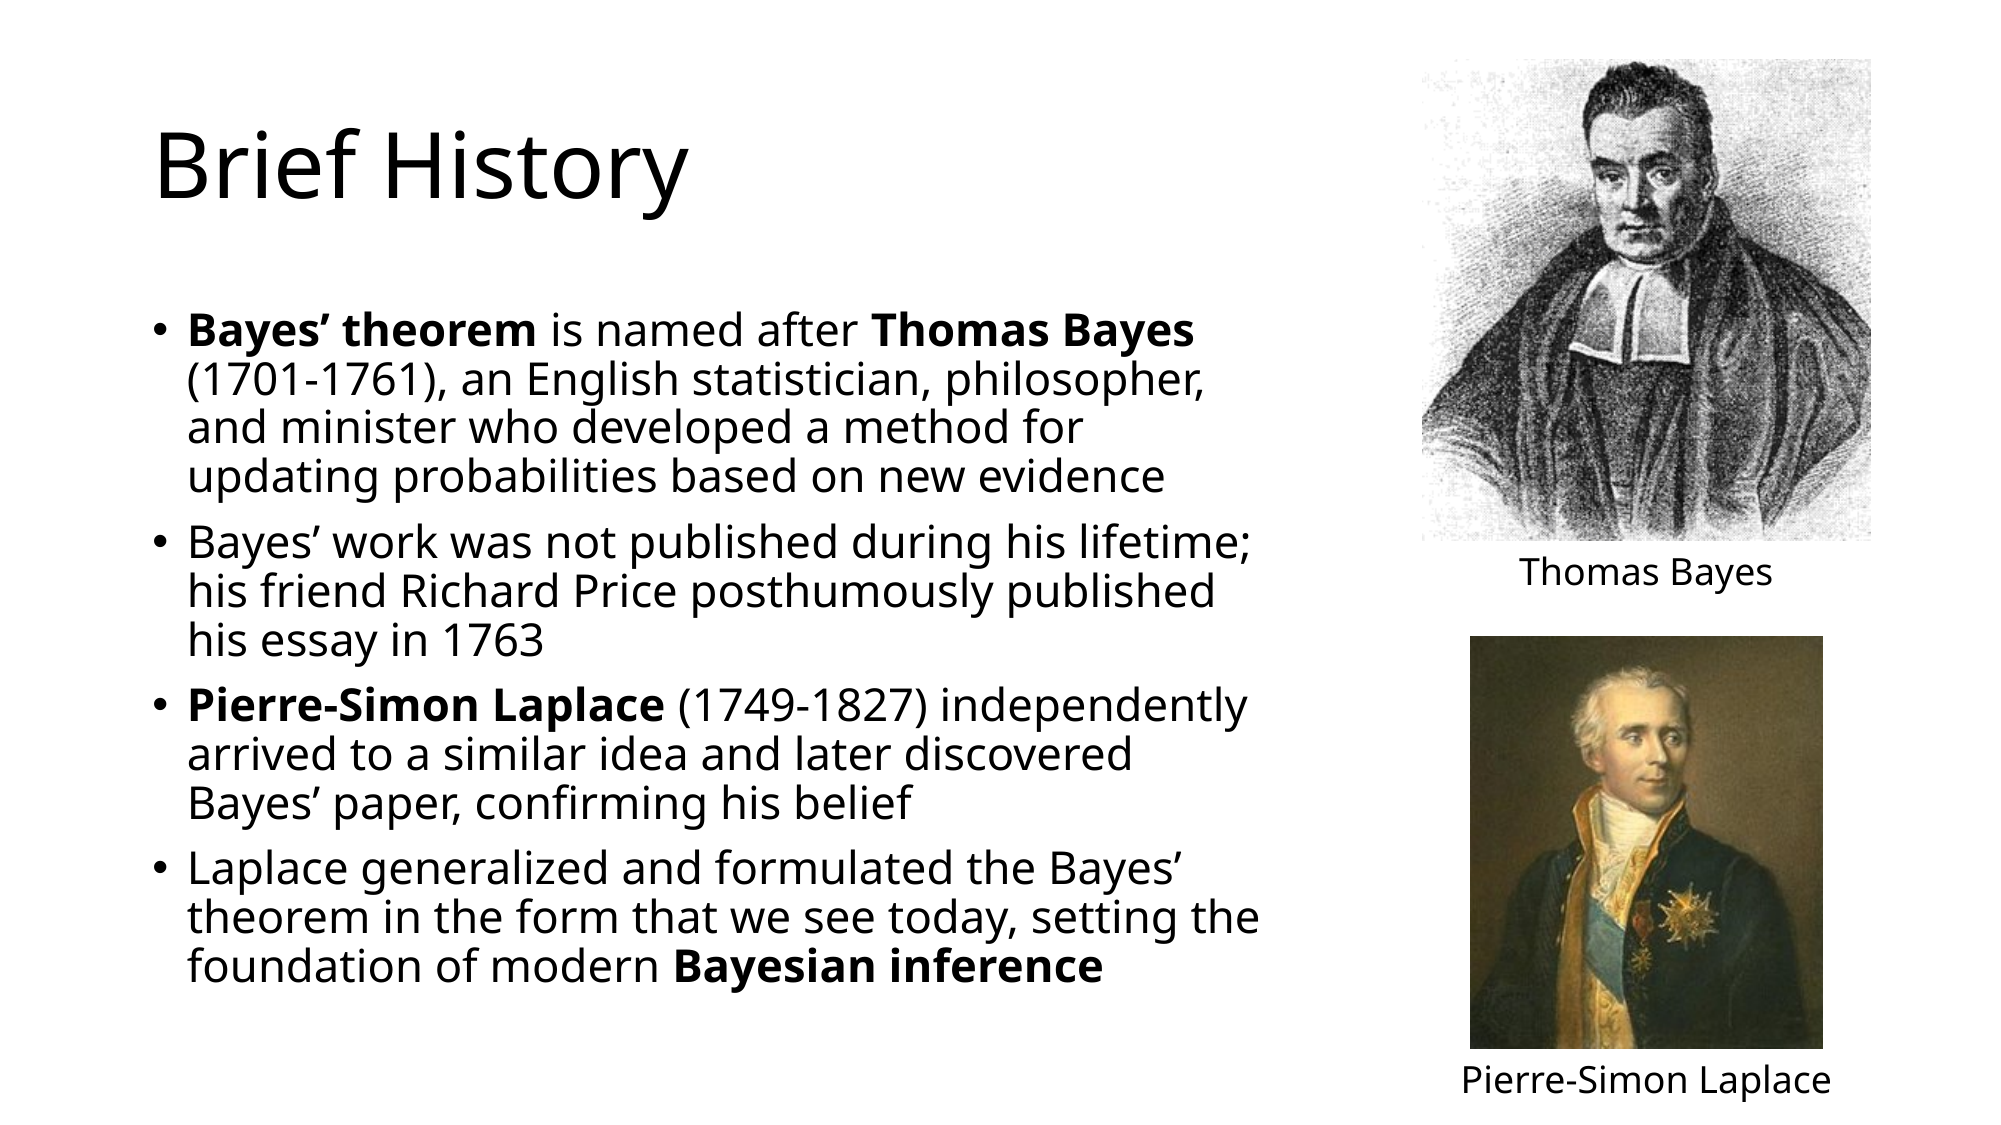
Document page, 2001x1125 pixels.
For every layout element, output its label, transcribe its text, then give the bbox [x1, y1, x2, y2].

picture [1470, 635, 1823, 1050]
picture [1421, 59, 1872, 541]
text_box Thomas Bayes [1504, 541, 1789, 601]
text_box Pierre-Simon Laplace [1445, 1048, 1848, 1109]
title Brief History [137, 59, 1421, 278]
list Bayes’ theorem is named after Thomas Bayes (1701-1761), an English statistician, philosopher, and minister who developed a method for updating probabilities based on new evidence Bayes’ work was not published during his lifetime; his friend Richard Price posthumously published his essay in 1763 Pierre-Simon Laplace (1749-1827) independently arrived to a similar idea and later discovered Bayes’ paper, confirming his belief Laplace generalized and formulated the Bayes’ theorem in the form that we see today, setting the foundation of modern Bayesian inference [137, 299, 1293, 1014]
